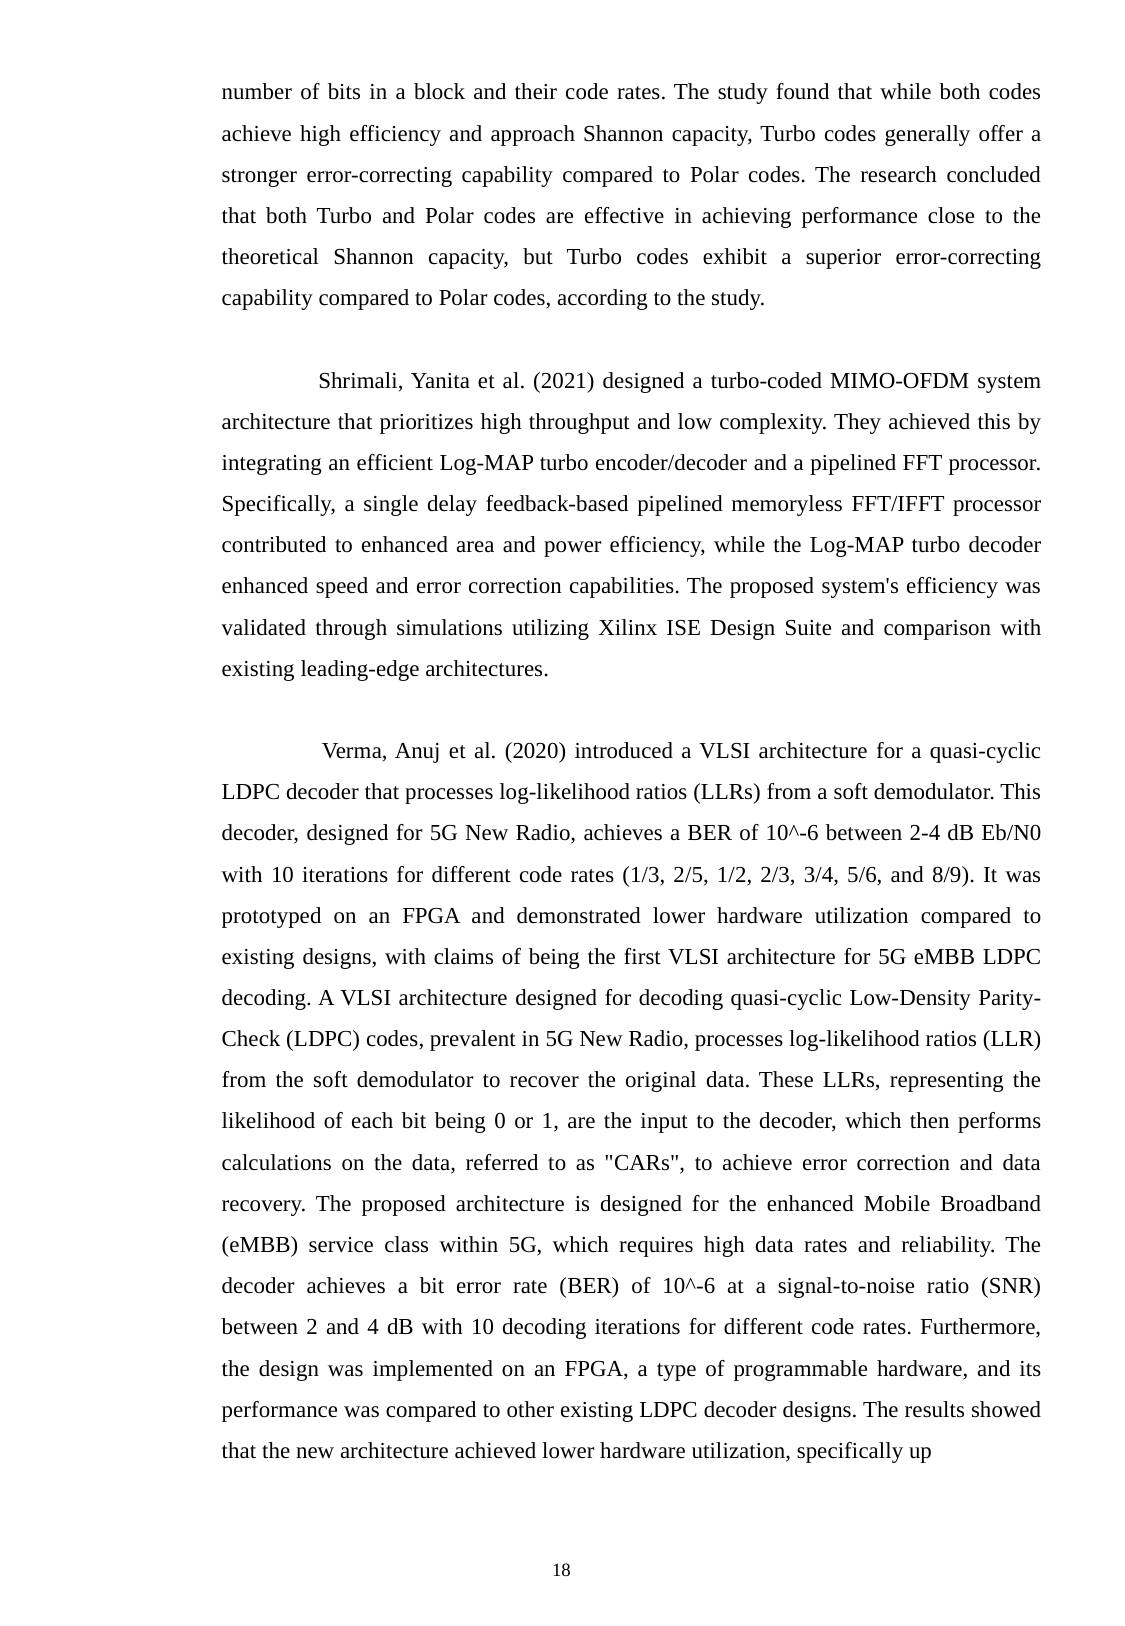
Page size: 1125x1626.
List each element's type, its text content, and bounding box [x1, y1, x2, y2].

text_box number of bits in a block and their code rates. The study found that while both codes achieve high efficiency and approach Shannon capacity, Turbo codes generally offer a stronger error-correcting capability compared to Polar codes. The research concluded that both Turbo and Polar codes are effective in achieving performance close to the theoretical Shannon capacity, but Turbo codes exhibit a superior error-correcting capability compared to Polar codes, according to the study. Shrimali, Yanita et al. (2021) designed a turbo-coded MIMO-OFDM system architecture that prioritizes high throughput and low complexity. They achieved this by integrating an efficient Log-MAP turbo encoder/decoder and a pipelined FFT processor. Specifically, a single delay feedback-based pipelined memoryless FFT/IFFT processor contributed to enhanced area and power efficiency, while the Log-MAP turbo decoder enhanced speed and error correction capabilities. The proposed system's efficiency was validated through simulations utilizing Xilinx ISE Design Suite and comparison with existing leading-edge architectures. Verma, Anuj et al. (2020) introduced a VLSI architecture for a quasi-cyclic LDPC decoder that processes log-likelihood ratios (LLRs) from a soft demodulator. This decoder, designed for 5G New Radio, achieves a BER of 10^-6 between 2-4 dB Eb/N0 with 10 iterations for different code rates (1/3, 2/5, 1/2, 2/3, 3/4, 5/6, and 8/9). It was prototyped on an FPGA and demonstrated lower hardware utilization compared to existing designs, with claims of being the first VLSI architecture for 5G eMBB LDPC decoding. A VLSI architecture designed for decoding quasi-cyclic Low-Density Parity-Check (LDPC) codes, prevalent in 5G New Radio, processes log-likelihood ratios (LLR) from the soft demodulator to recover the original data. These LLRs, representing the likelihood of each bit being 0 or 1, are the input to the decoder, which then performs calculations on the data, referred to as "CARs", to achieve error correction and data recovery. The proposed architecture is designed for the enhanced Mobile Broadband (eMBB) service class within 5G, which requires high data rates and reliability. The decoder achieves a bit error rate (BER) of 10^-6 at a signal-to-noise ratio (SNR) between 2 and 4 dB with 10 decoding iterations for different code rates. Furthermore, the design was implemented on an FPGA, a type of programmable hardware, and its performance was compared to other existing LDPC decoder designs. The results showed that the new architecture achieved lower hardware utilization, specifically up [206, 55, 1058, 1471]
text_box 18 [537, 1550, 1125, 1588]
